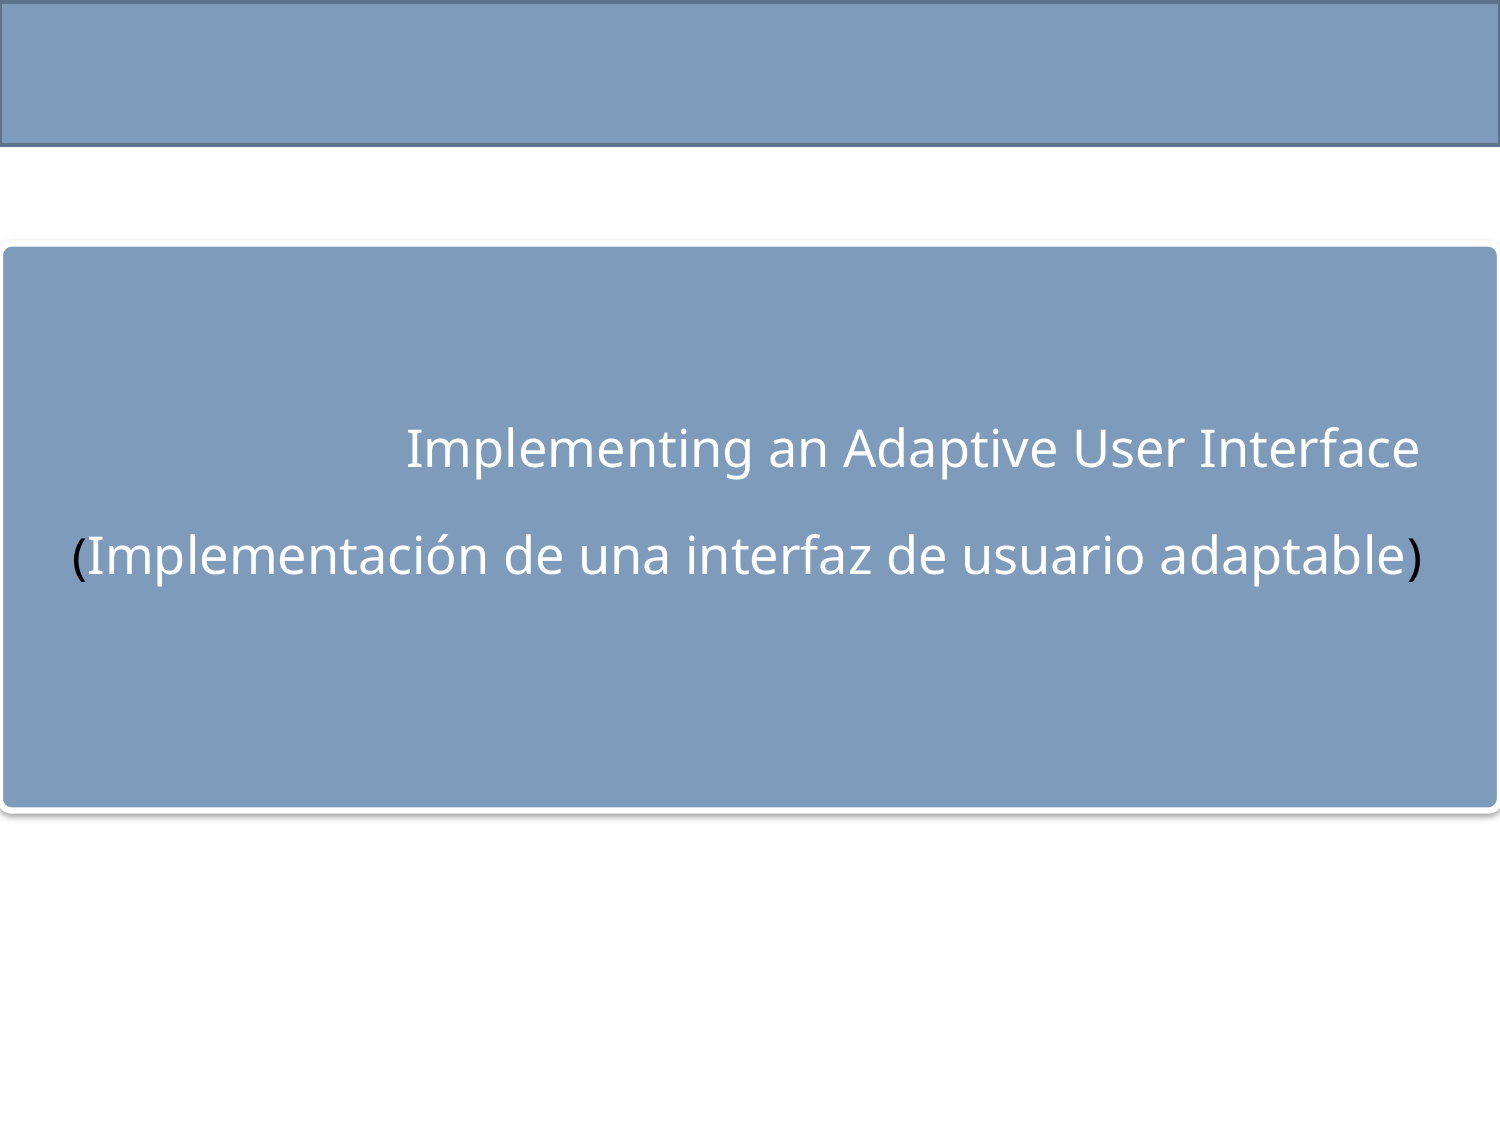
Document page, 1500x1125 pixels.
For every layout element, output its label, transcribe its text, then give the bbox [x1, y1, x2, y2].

title Implementing an Adaptive User Interface (Implementación de una interfaz de usuario adaptable) [29, 393, 1430, 617]
text_box [0, 240, 1500, 814]
